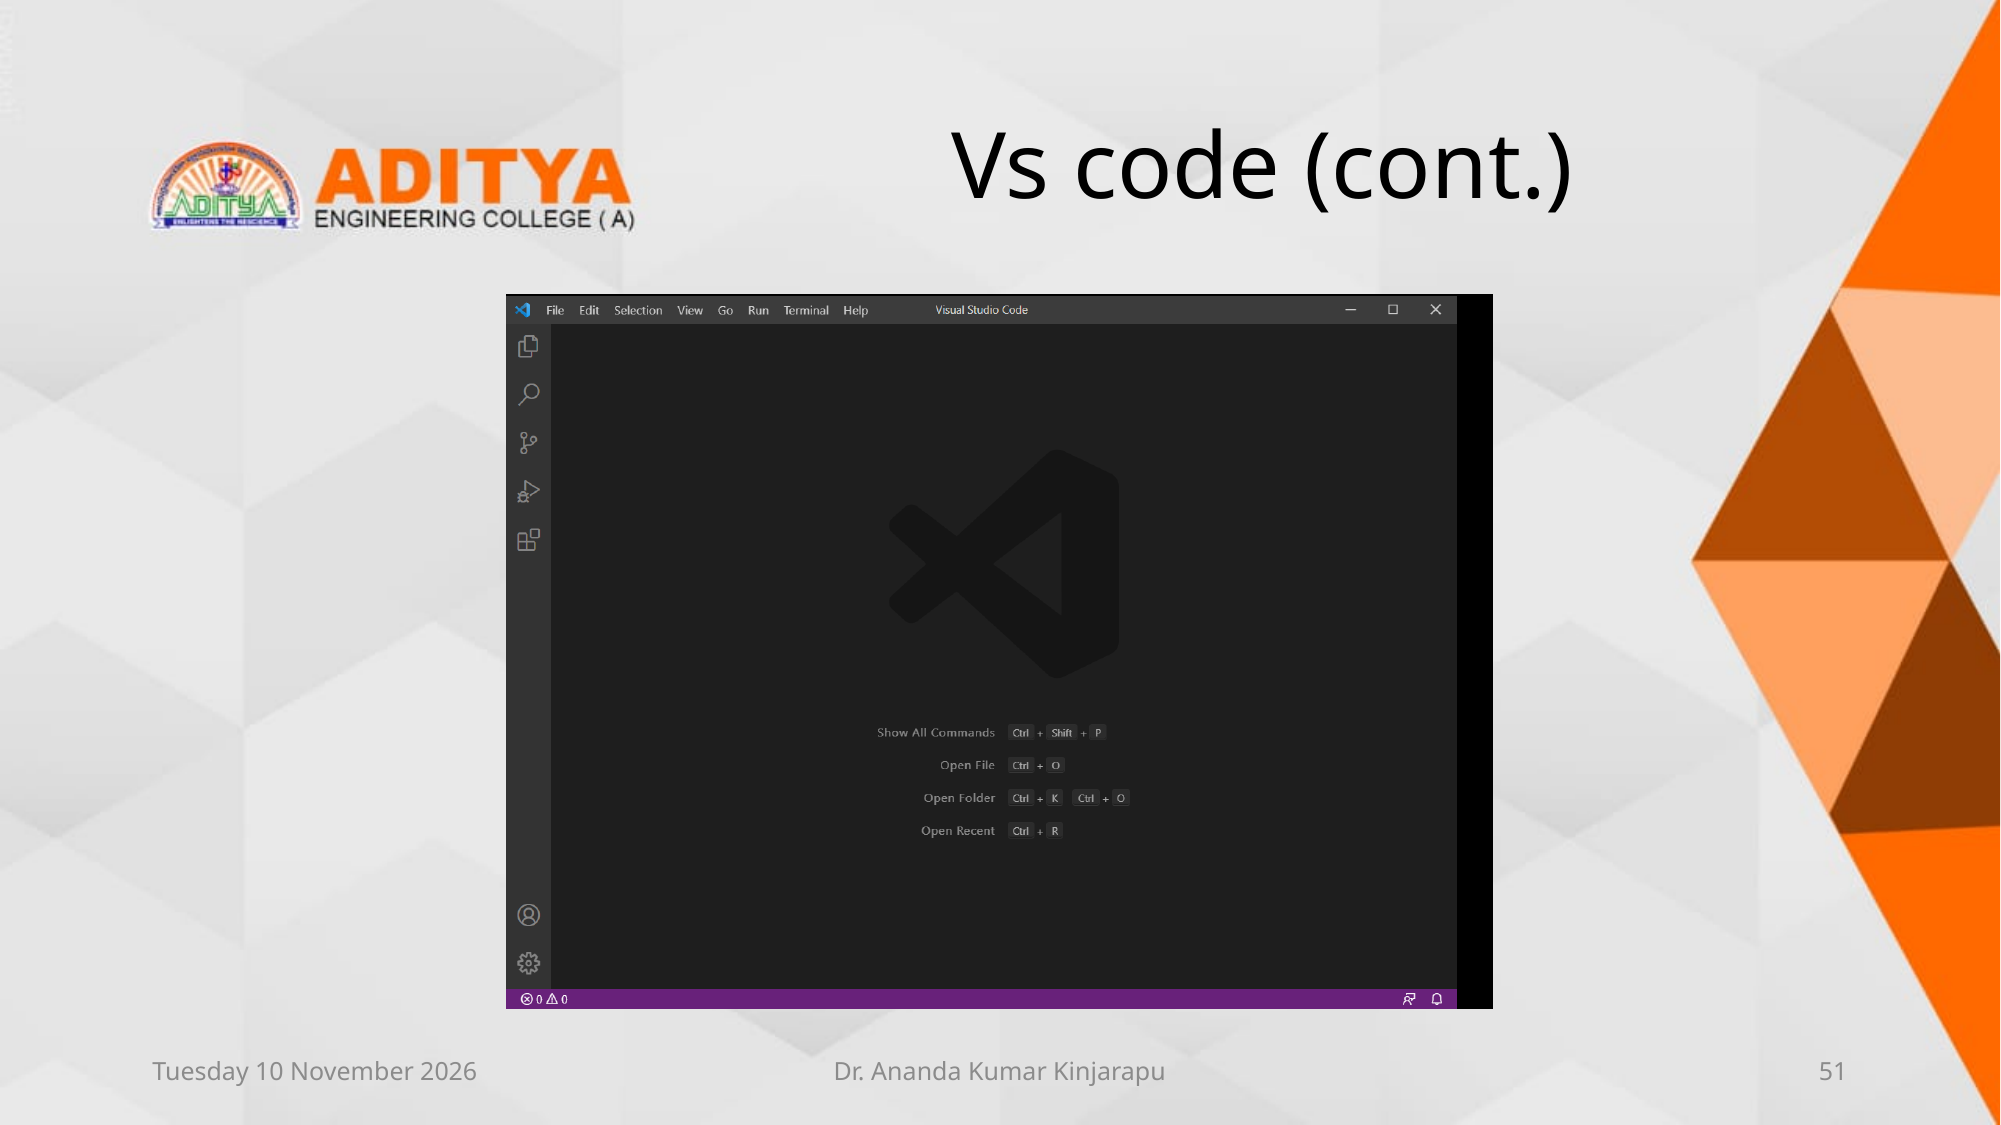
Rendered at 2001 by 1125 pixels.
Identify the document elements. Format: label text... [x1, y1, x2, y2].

title Vs code (cont.) [662, 59, 1863, 278]
picture [0, 0, 2001, 1125]
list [506, 295, 1493, 1009]
footer Dr. Ananda Kumar Kinjarapu [662, 1042, 1338, 1103]
slide_number 51 [1412, 1042, 1863, 1103]
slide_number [137, 1042, 588, 1103]
